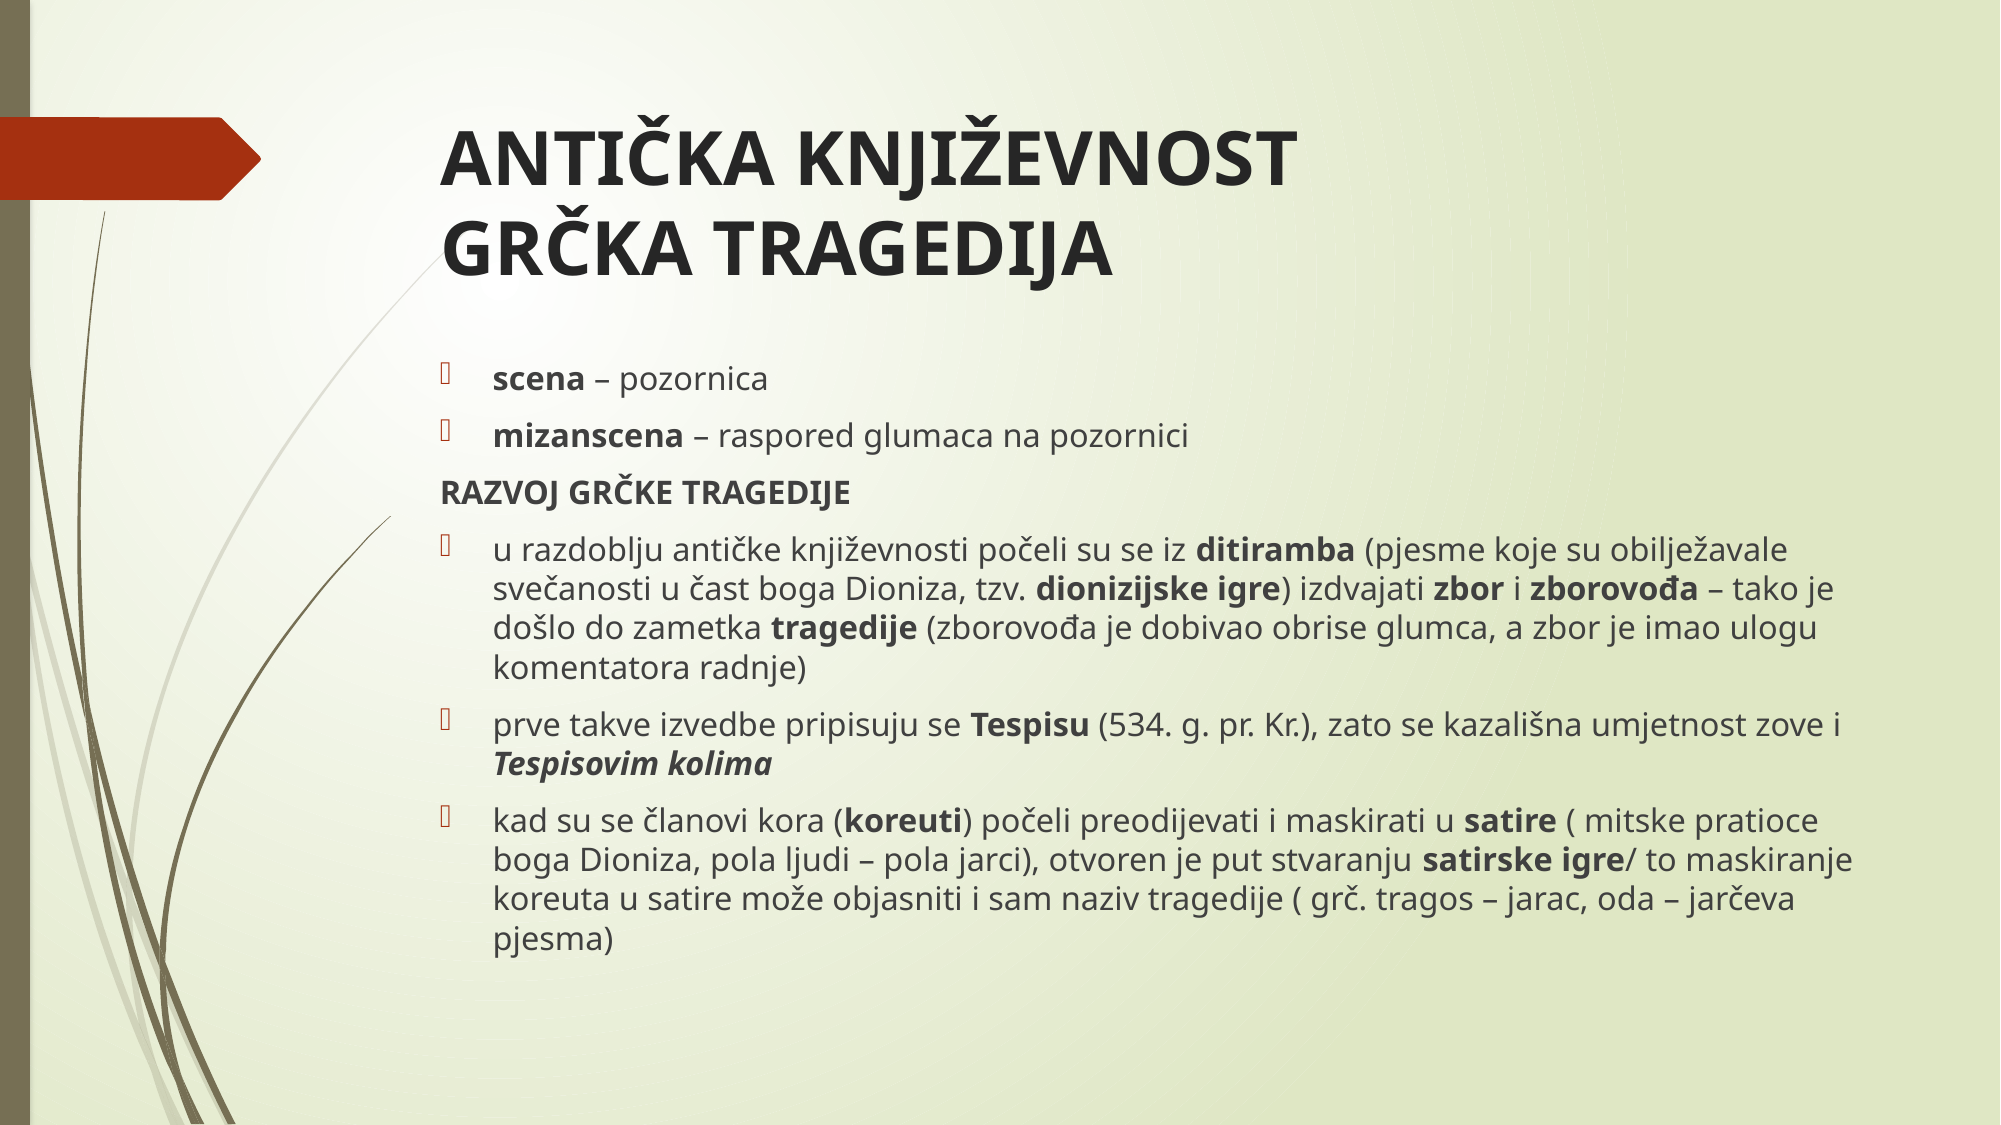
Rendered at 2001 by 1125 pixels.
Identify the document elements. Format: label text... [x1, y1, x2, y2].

title ANTIČKA KNJIŽEVNOST GRČKA TRAGEDIJA [425, 102, 1888, 313]
list scena – pozornica mizanscena – raspored glumaca na pozornici RAZVOJ GRČKE TRAGEDIJE u razdoblju antičke književnosti počeli su se iz ditiramba (pjesme koje su obilježavale svečanosti u čast boga Dioniza, tzv. dionizijske igre) izdvajati zbor i zborovođa – tako je došlo do zametka tragedije (zborovođa je dobivao obrise glumca, a zbor je imao ulogu komentatora radnje) prve takve izvedbe pripisuju se Tespisu (534. g. pr. Kr.), zato se kazališna umjetnost zove i Tespisovim kolima kad su se članovi kora (koreuti) počeli preodijevati i maskirati u satire ( mitske pratioce boga Dioniza, pola ljudi – pola jarci), otvoren je put stvaranju satirske igre/ to maskiranje koreuta u satire može objasniti i sam naziv tragedije ( grč. tragos – jarac, oda – jarčeva pjesma) [424, 350, 1888, 970]
